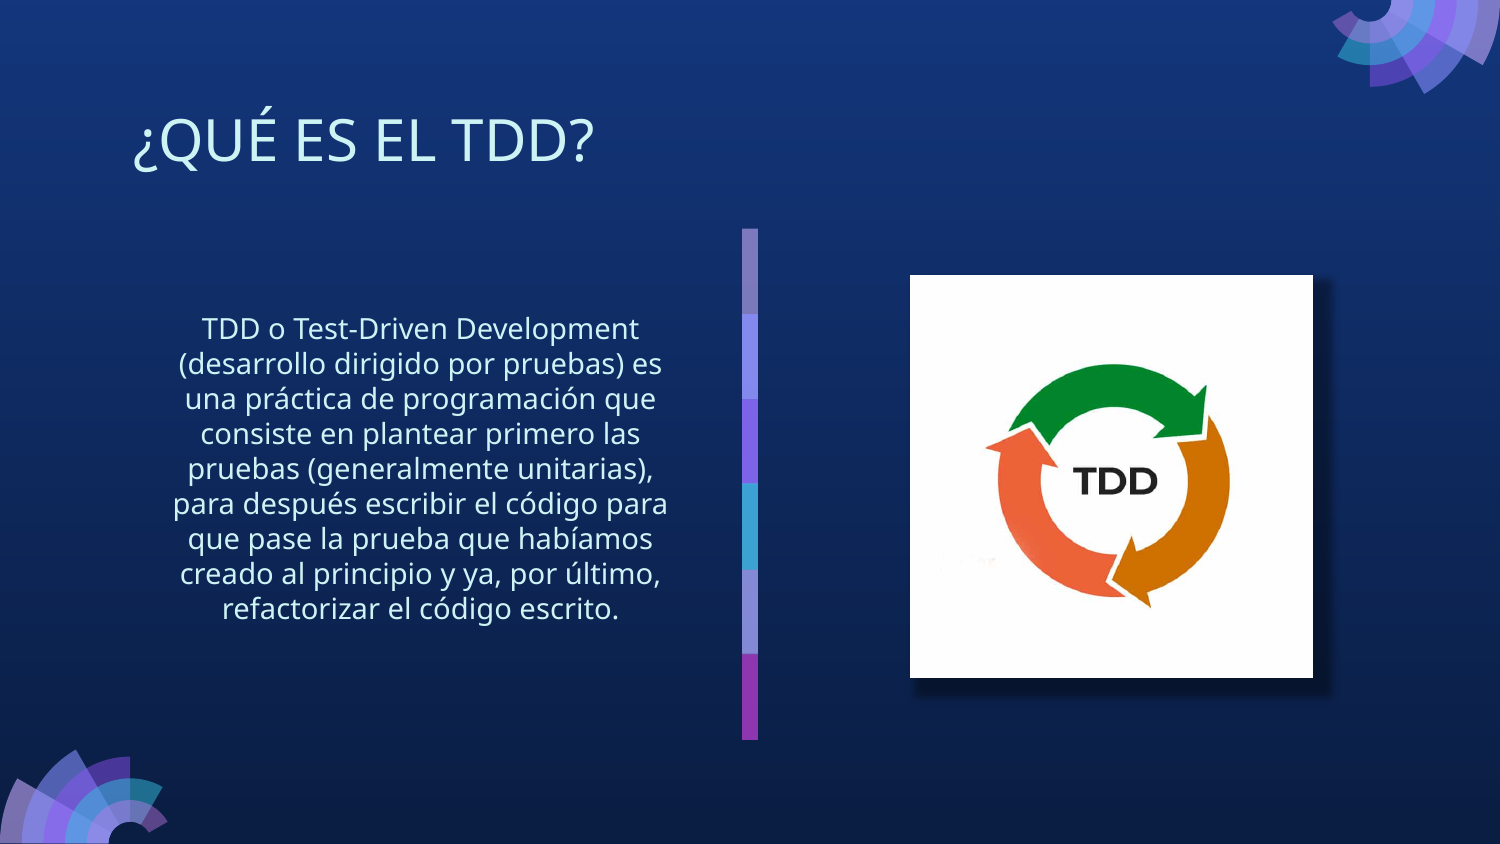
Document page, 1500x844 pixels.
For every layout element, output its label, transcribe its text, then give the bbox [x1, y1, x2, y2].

subtitle TDD o Test-Driven Development (desarrollo dirigido por pruebas) es una práctica de programación que consiste en plantear primero las pruebas (generalmente unitarias), para después escribir el código para que pase la prueba que habíamos creado al principio y ya, por último, refactorizar el código escrito. [149, 295, 692, 659]
picture [910, 275, 1314, 679]
title ¿QUÉ ES EL TDD? [118, 88, 1382, 183]
